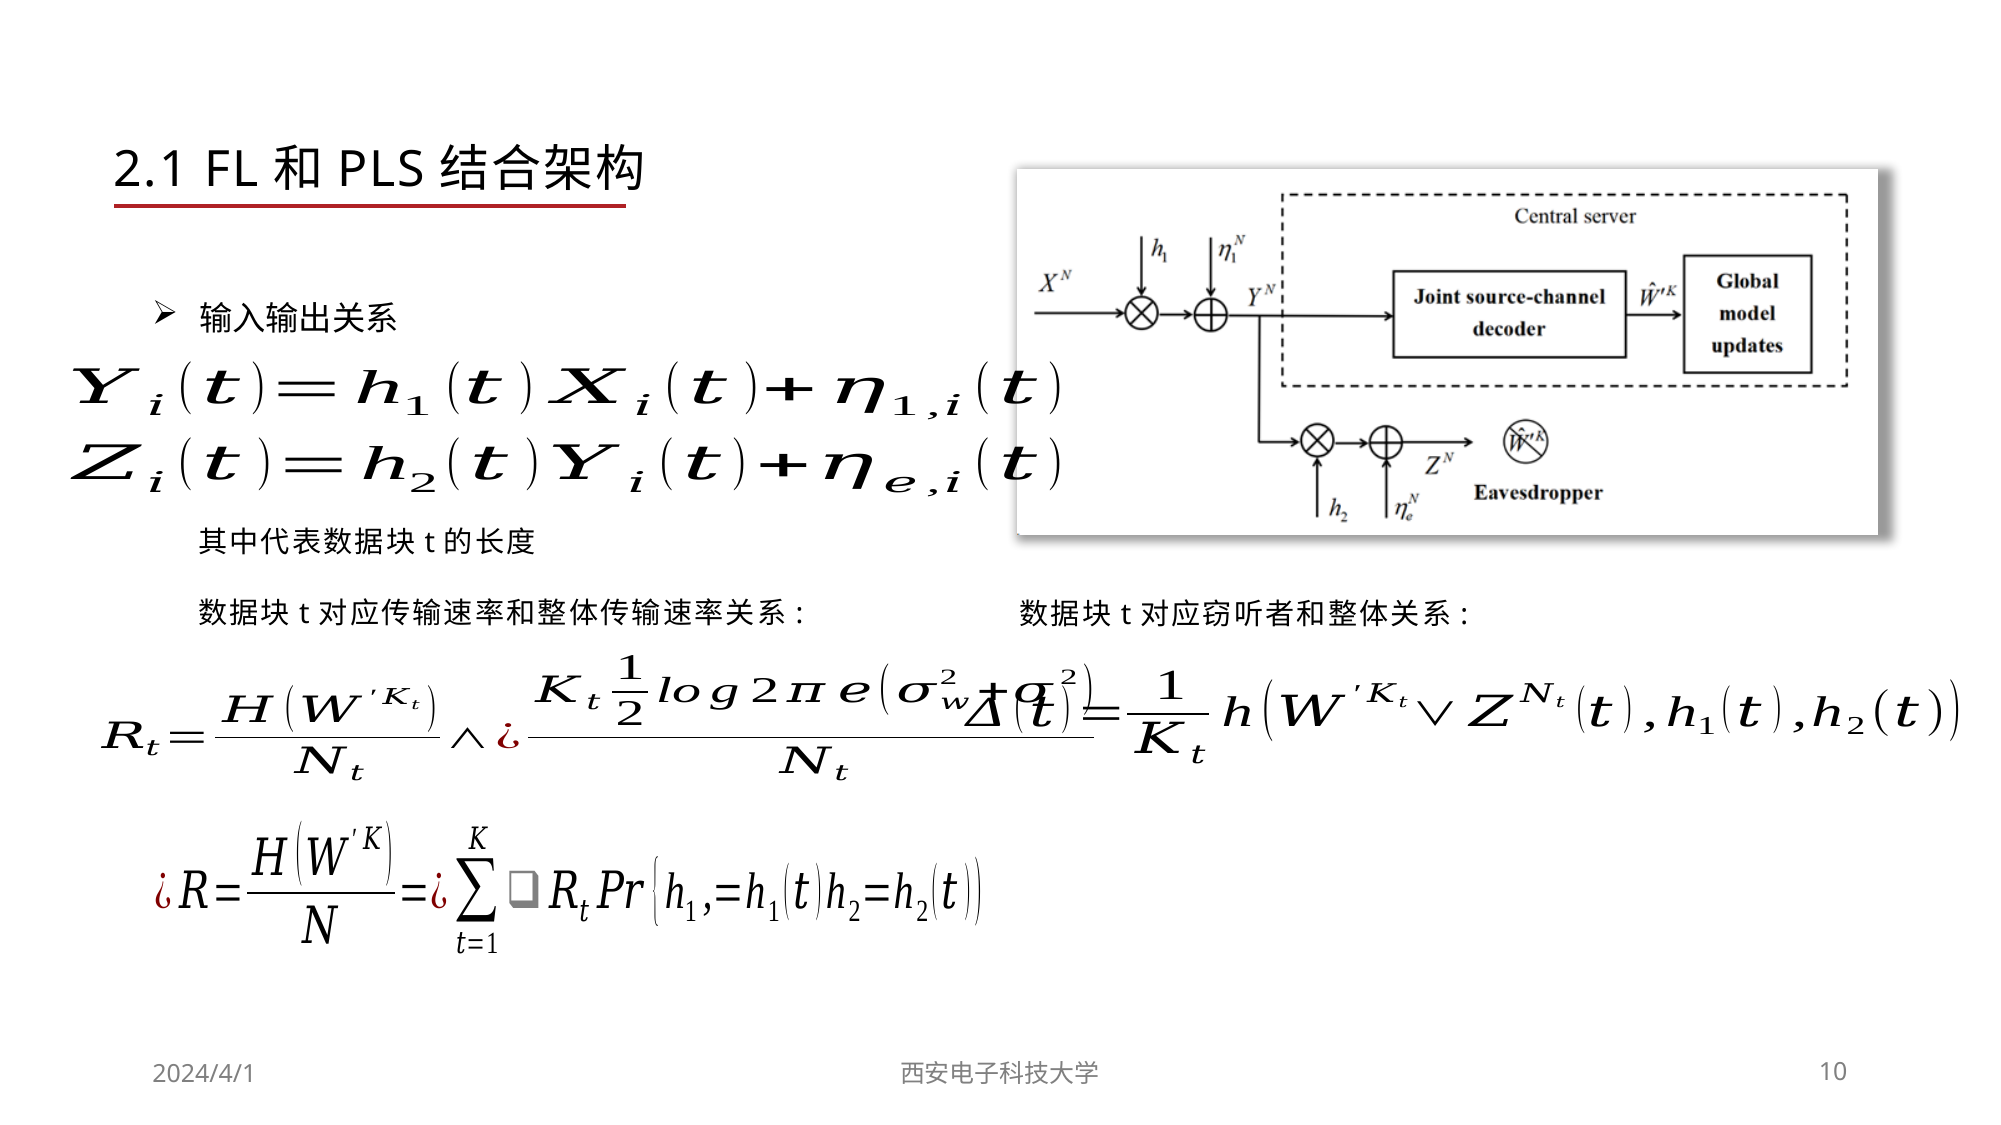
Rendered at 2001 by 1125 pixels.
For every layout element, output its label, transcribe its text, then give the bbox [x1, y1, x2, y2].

picture [1016, 169, 1878, 535]
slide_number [137, 1042, 588, 1103]
text_box 输入输出关系 [137, 289, 892, 345]
text_box 2.1 FL和PLS结合架构 [98, 111, 663, 204]
slide_number 10 [1412, 1042, 1863, 1103]
footer 西安电子科技大学 [662, 1042, 1338, 1103]
